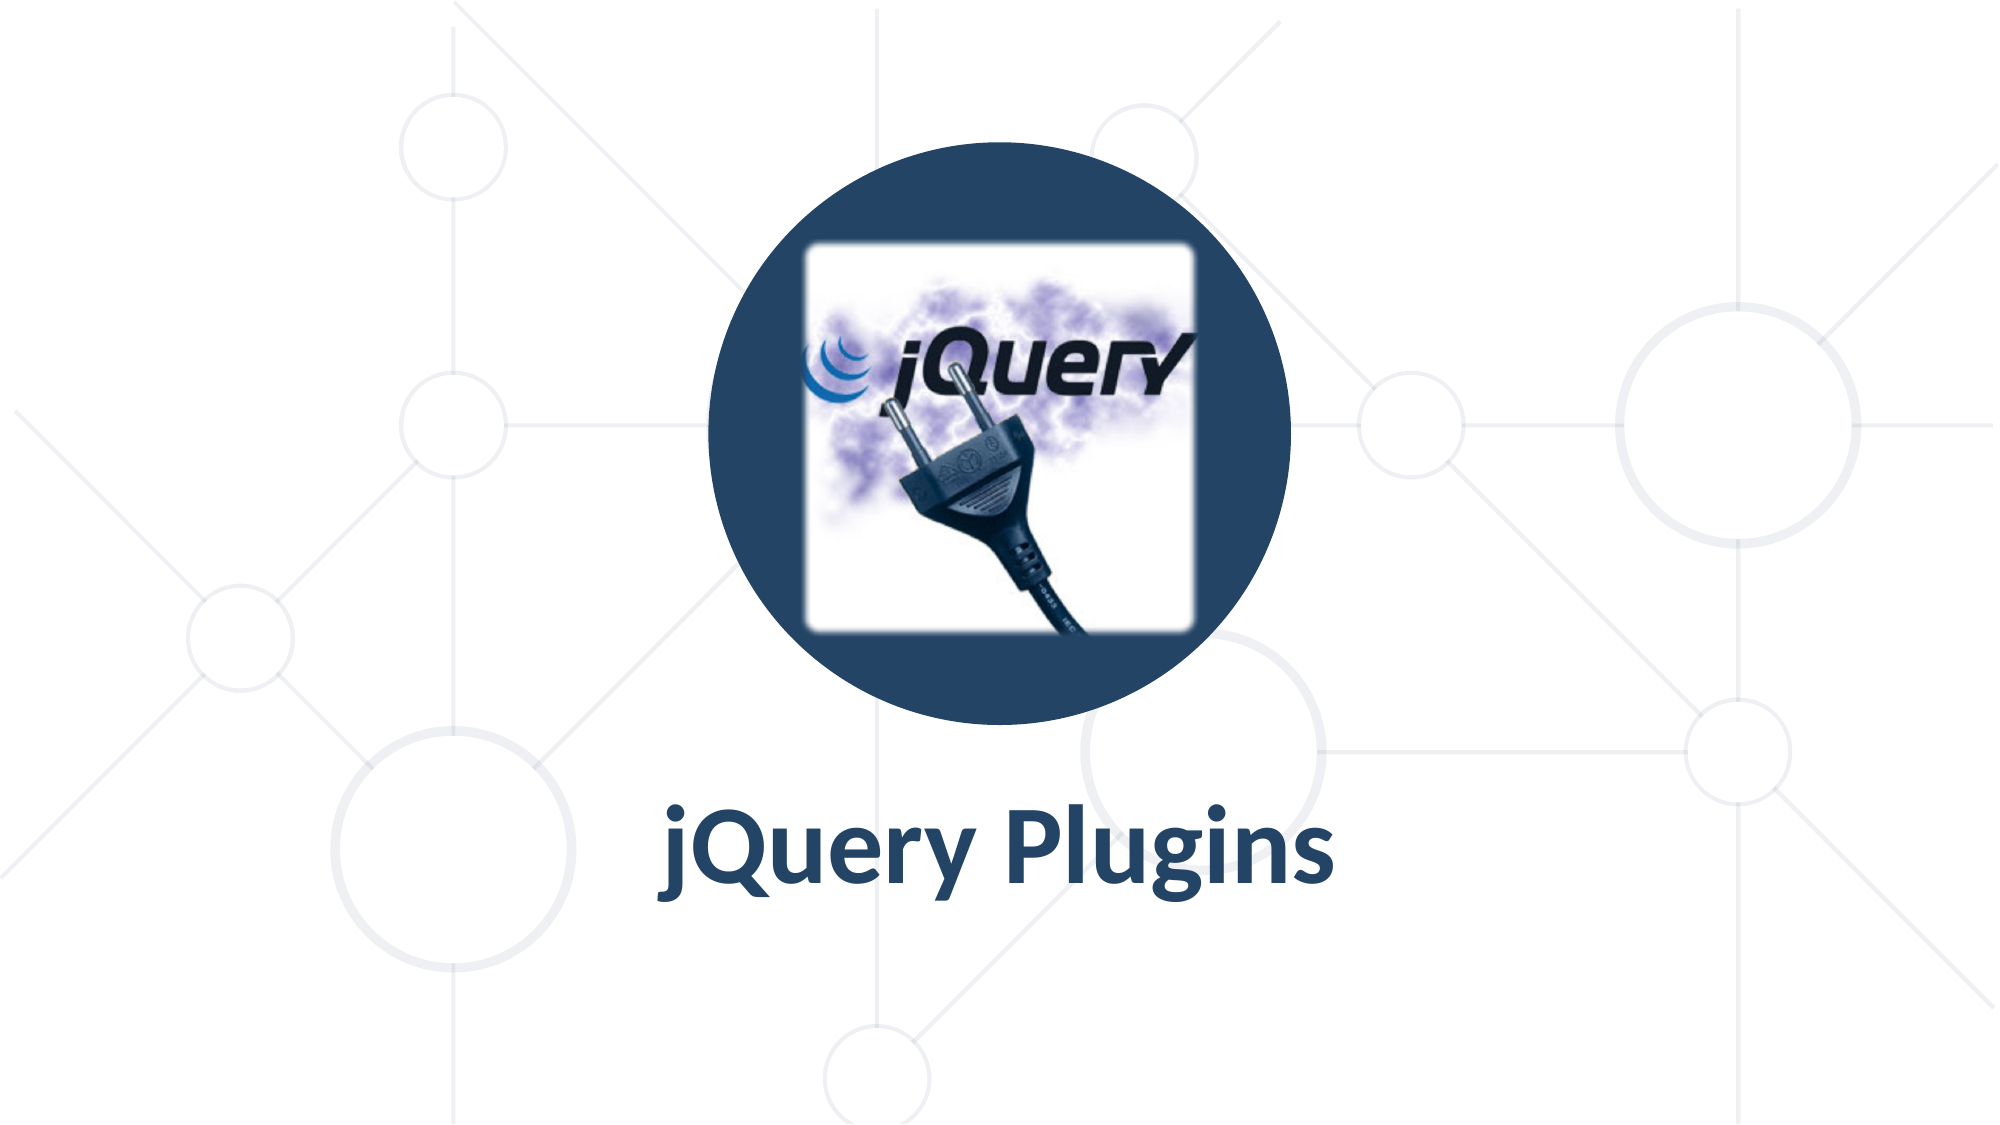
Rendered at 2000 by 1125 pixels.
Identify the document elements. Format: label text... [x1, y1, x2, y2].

list jQuery Plugins [100, 771, 1899, 898]
picture [799, 237, 1200, 638]
